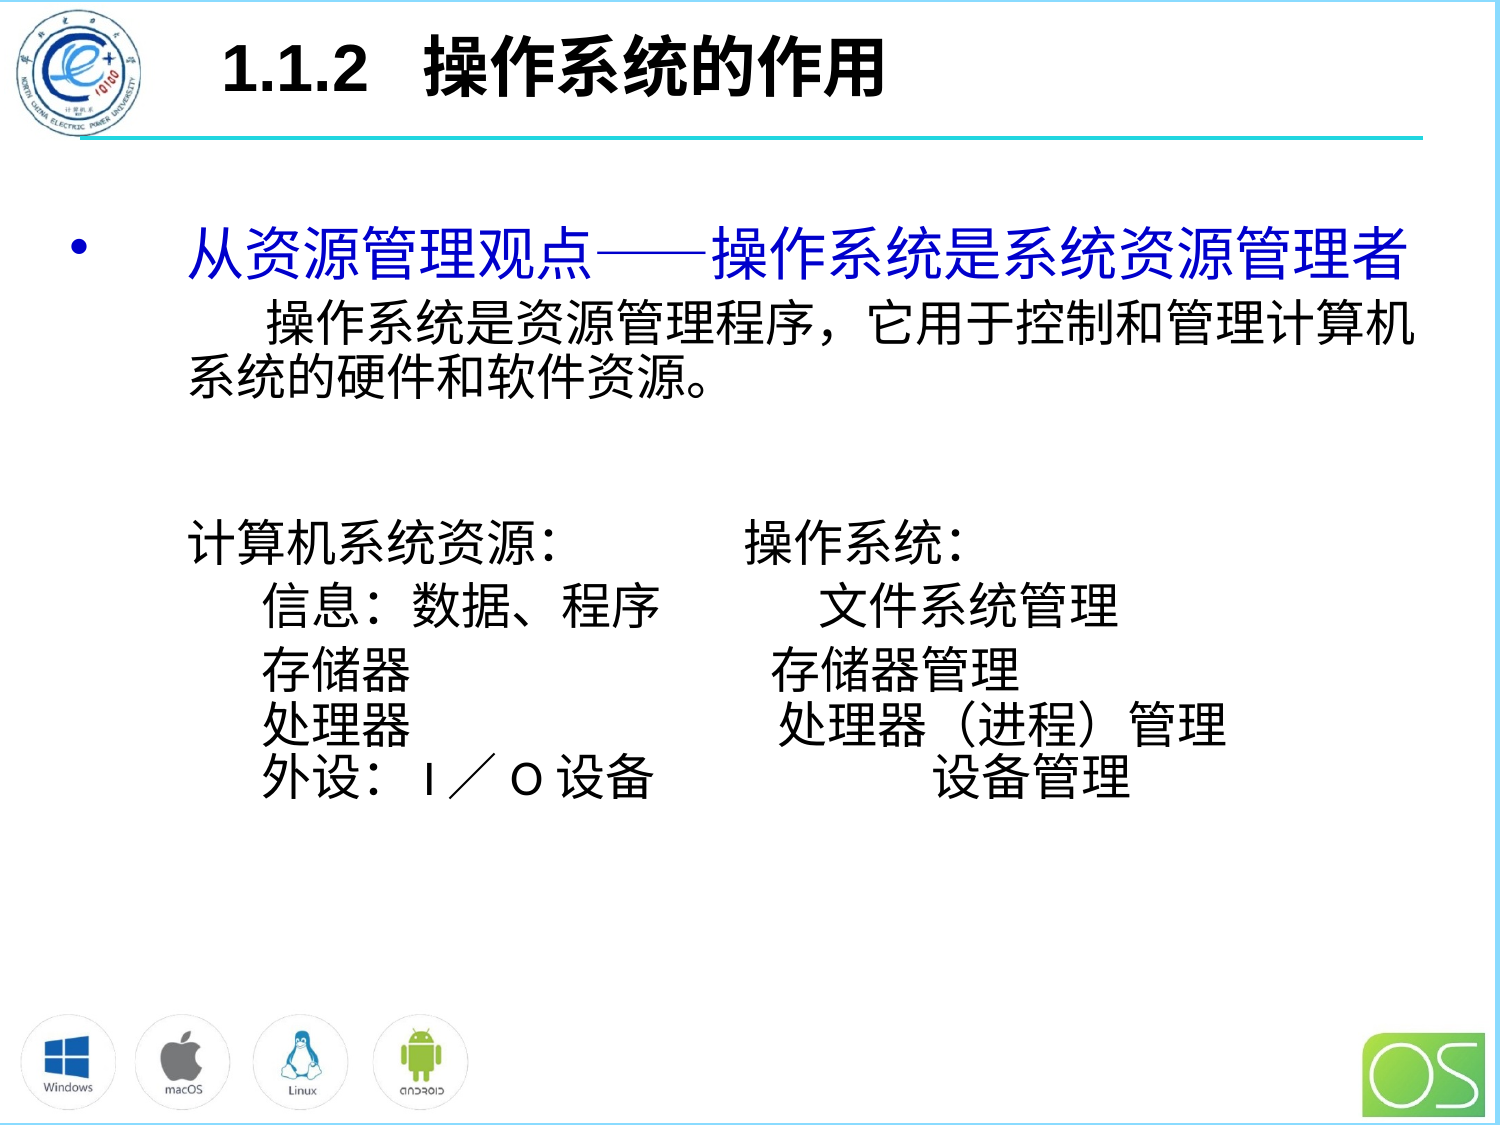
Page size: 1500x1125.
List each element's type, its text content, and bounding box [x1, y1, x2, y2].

title 1.1.2 操作系统的作用 [206, 0, 1419, 133]
picture [1358, 1021, 1490, 1122]
picture [4, 3, 156, 141]
picture [3, 1003, 510, 1120]
list 从资源管理观点――操作系统是系统资源管理者 操作系统是资源管理程序，它用于控制和管理计算机系统的硬件和软件资源。 计算机系统资源： 操作系统： 信息：数据、程序 文件系统管理 存储器 存储器管理 处理器 处理器（进程）管理 外设：I／O设备 设备管理 [54, 217, 1442, 1018]
